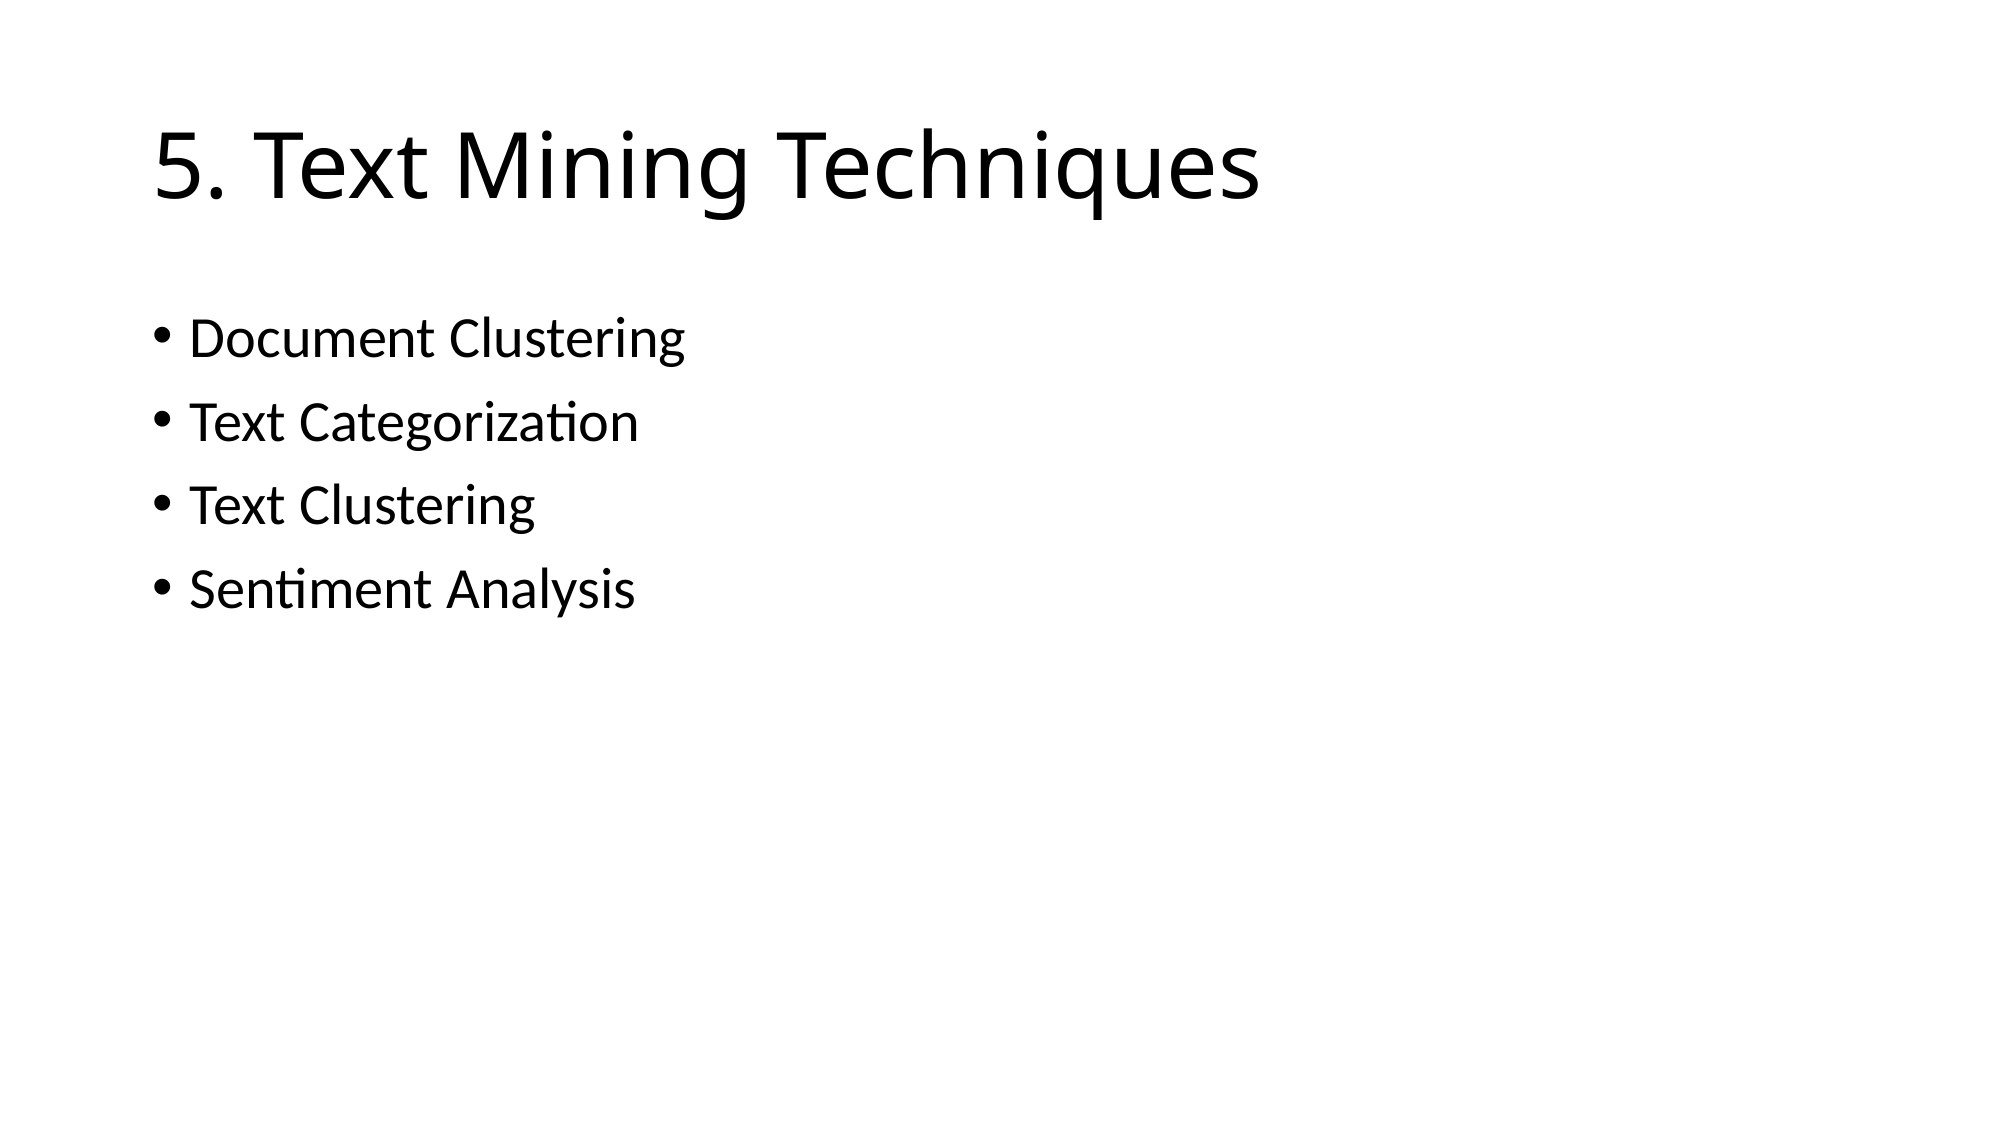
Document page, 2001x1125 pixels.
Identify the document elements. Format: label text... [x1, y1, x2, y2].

list Document Clustering Text Categorization Text Clustering Sentiment Analysis [137, 299, 1863, 1014]
title 5. Text Mining Techniques [137, 59, 1863, 278]
